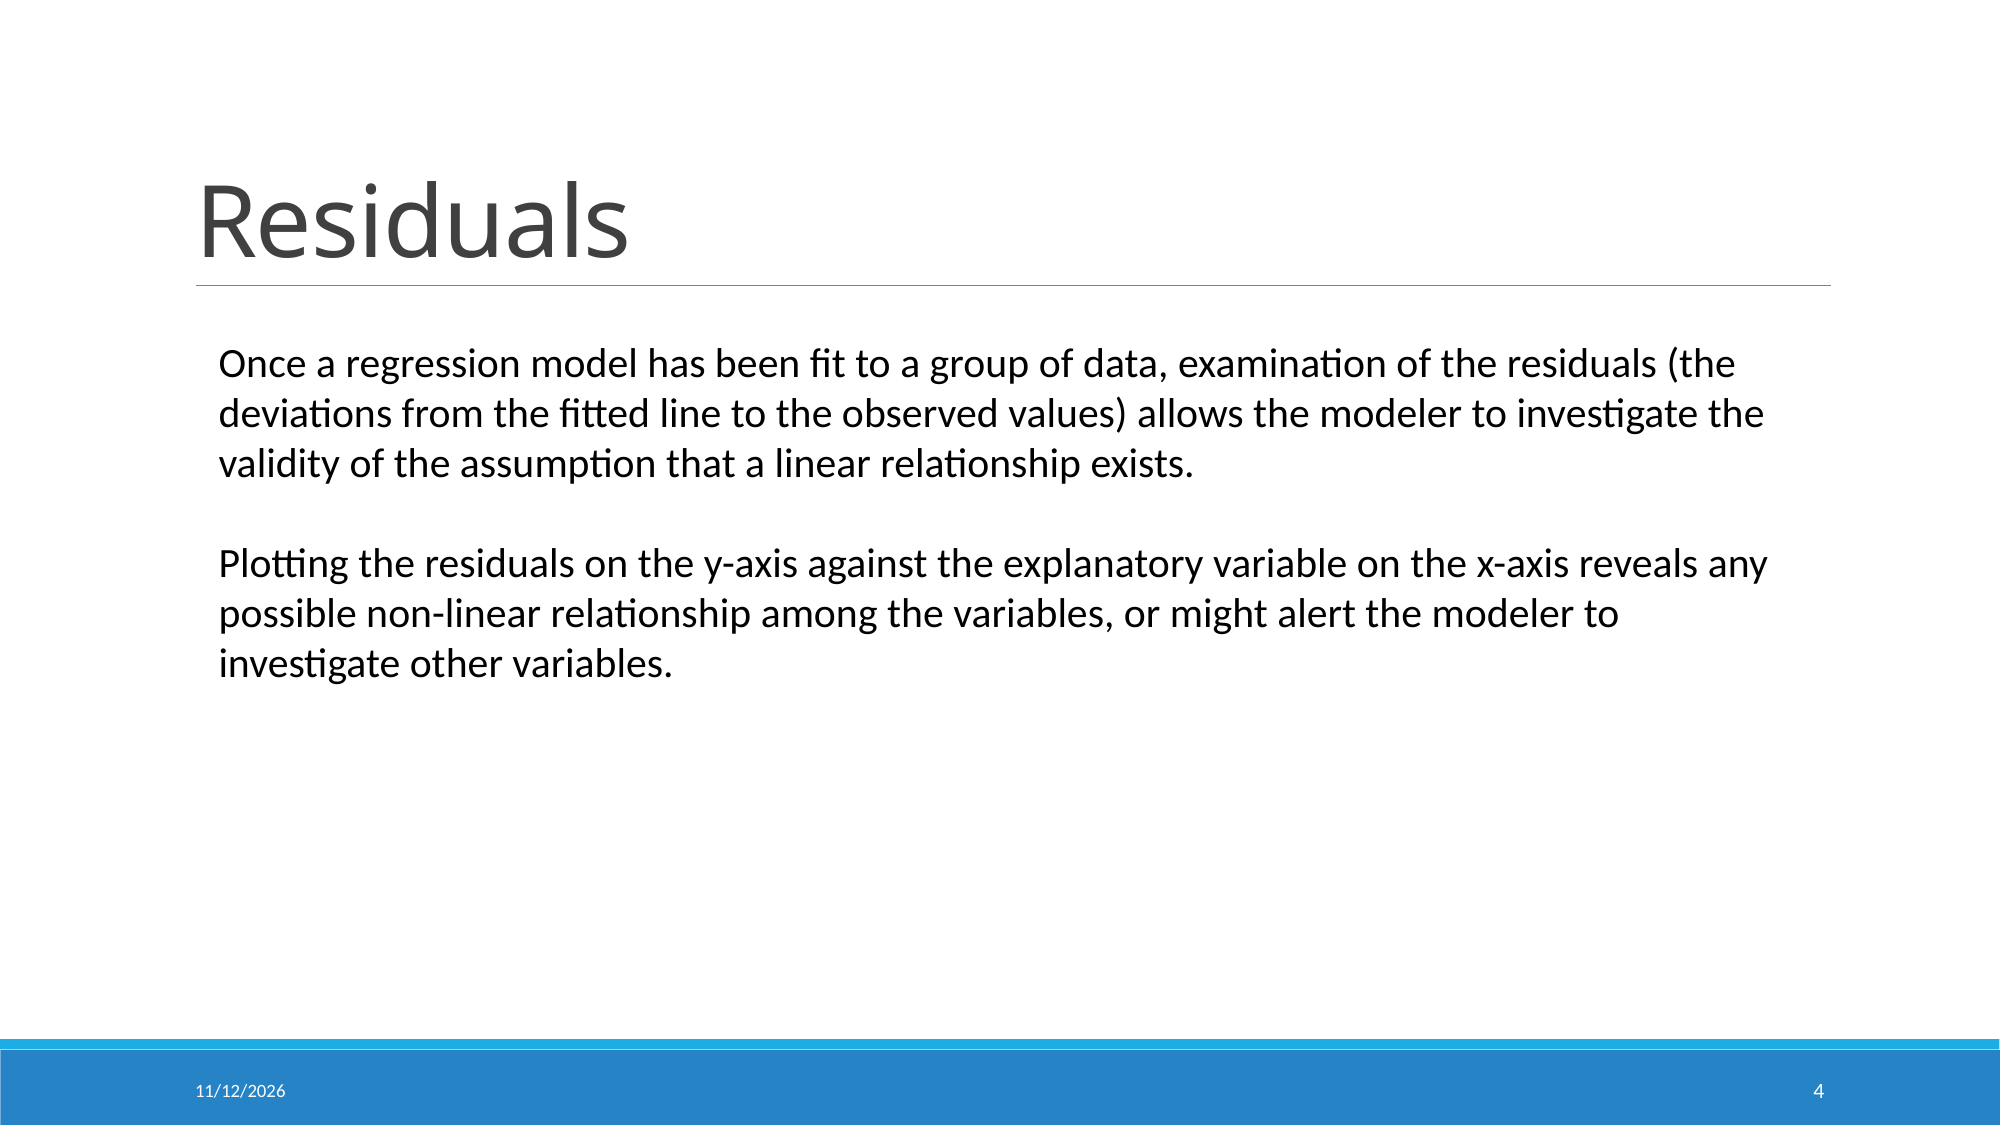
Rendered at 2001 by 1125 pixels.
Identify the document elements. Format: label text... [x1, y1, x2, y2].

text_box Once a regression model has been fit to a group of data, examination of the residuals (the deviations from the fitted line to the observed values) allows the modeler to investigate the validity of the assumption that a linear relationship exists. Plotting the residuals on the y-axis against the explanatory variable on the x-axis reveals any possible non-linear relationship among the variables, or might alert the modeler to investigate other variables. [203, 328, 1798, 694]
slide_number 3 [1624, 1059, 1840, 1120]
title Residuals [180, 47, 1830, 285]
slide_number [180, 1059, 586, 1120]
